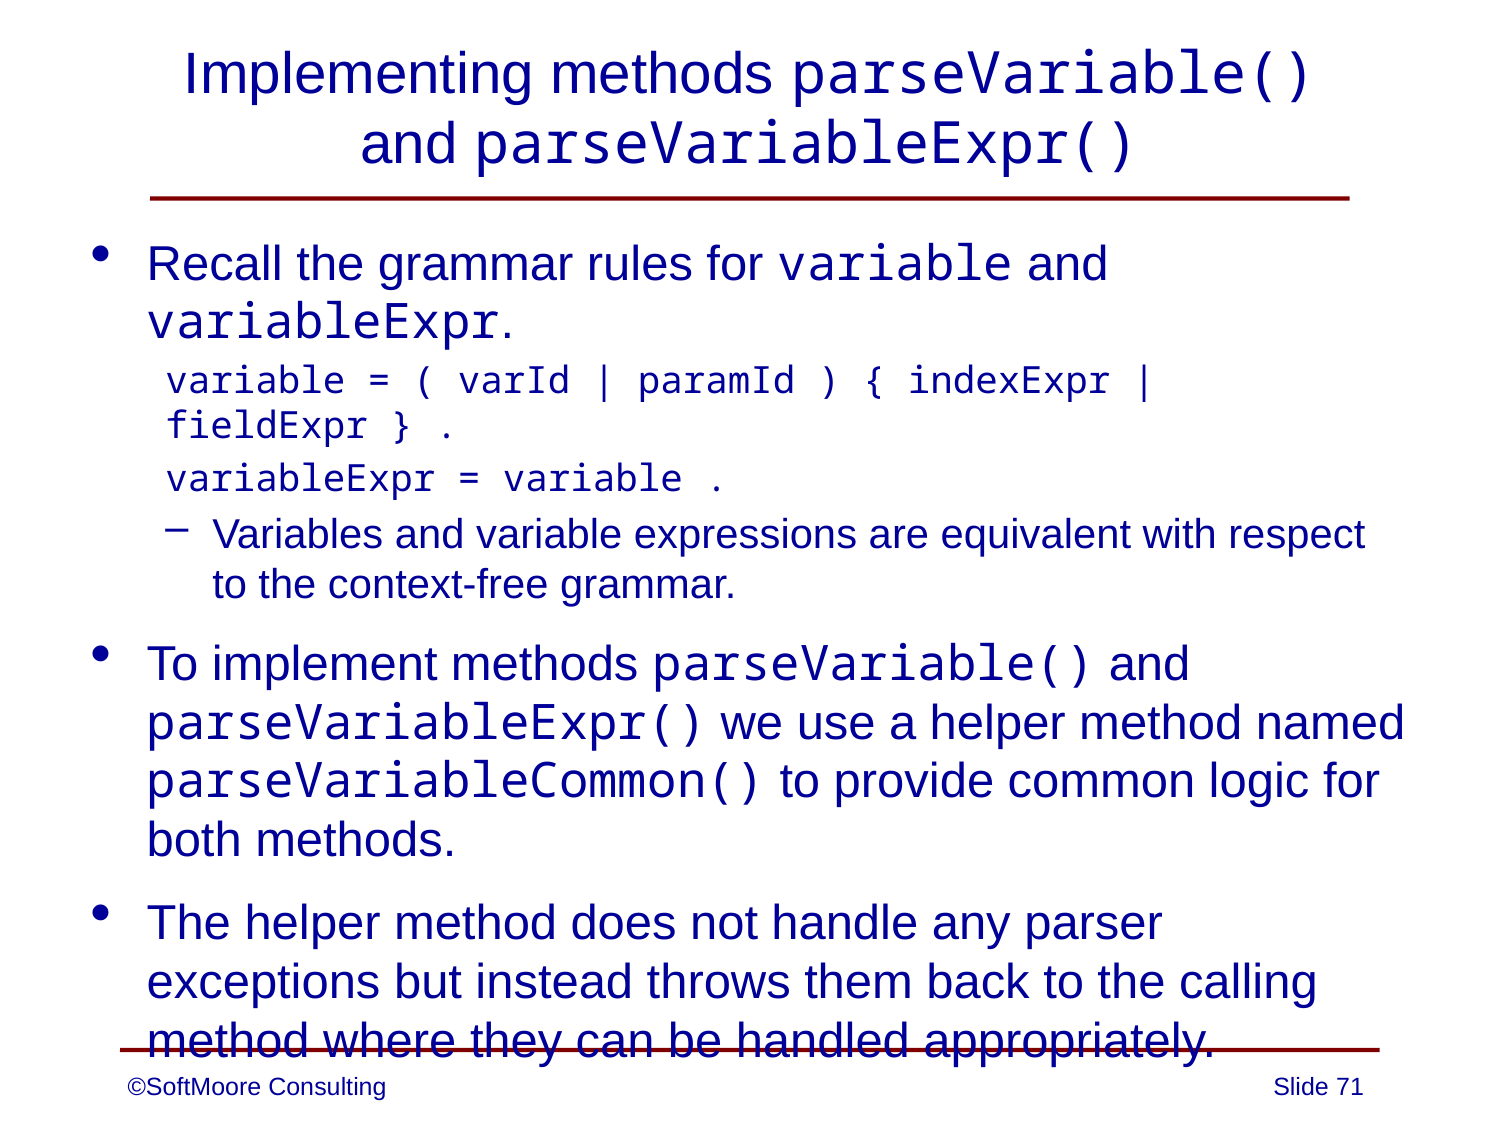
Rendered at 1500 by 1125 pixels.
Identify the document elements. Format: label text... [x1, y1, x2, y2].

list Recall the grammar rules for variable and variableExpr. variable = ( varId | paramId ) { indexExpr | fieldExpr } . variableExpr = variable . Variables and variable expressions are equivalent with respect to the context-free grammar. To implement methods parseVariable() and parseVariableExpr() we use a helper method named parseVariableCommon() to provide common logic for both methods. The helper method does not handle any parser exceptions but instead throws them back to the calling method where they can be handled appropriately. [74, 223, 1425, 1034]
footer ©SoftMoore Consulting [111, 1061, 563, 1109]
title Implementing methods parseVariable() and parseVariableExpr() [149, 22, 1350, 188]
slide_number Slide 71 [1078, 1061, 1380, 1109]
